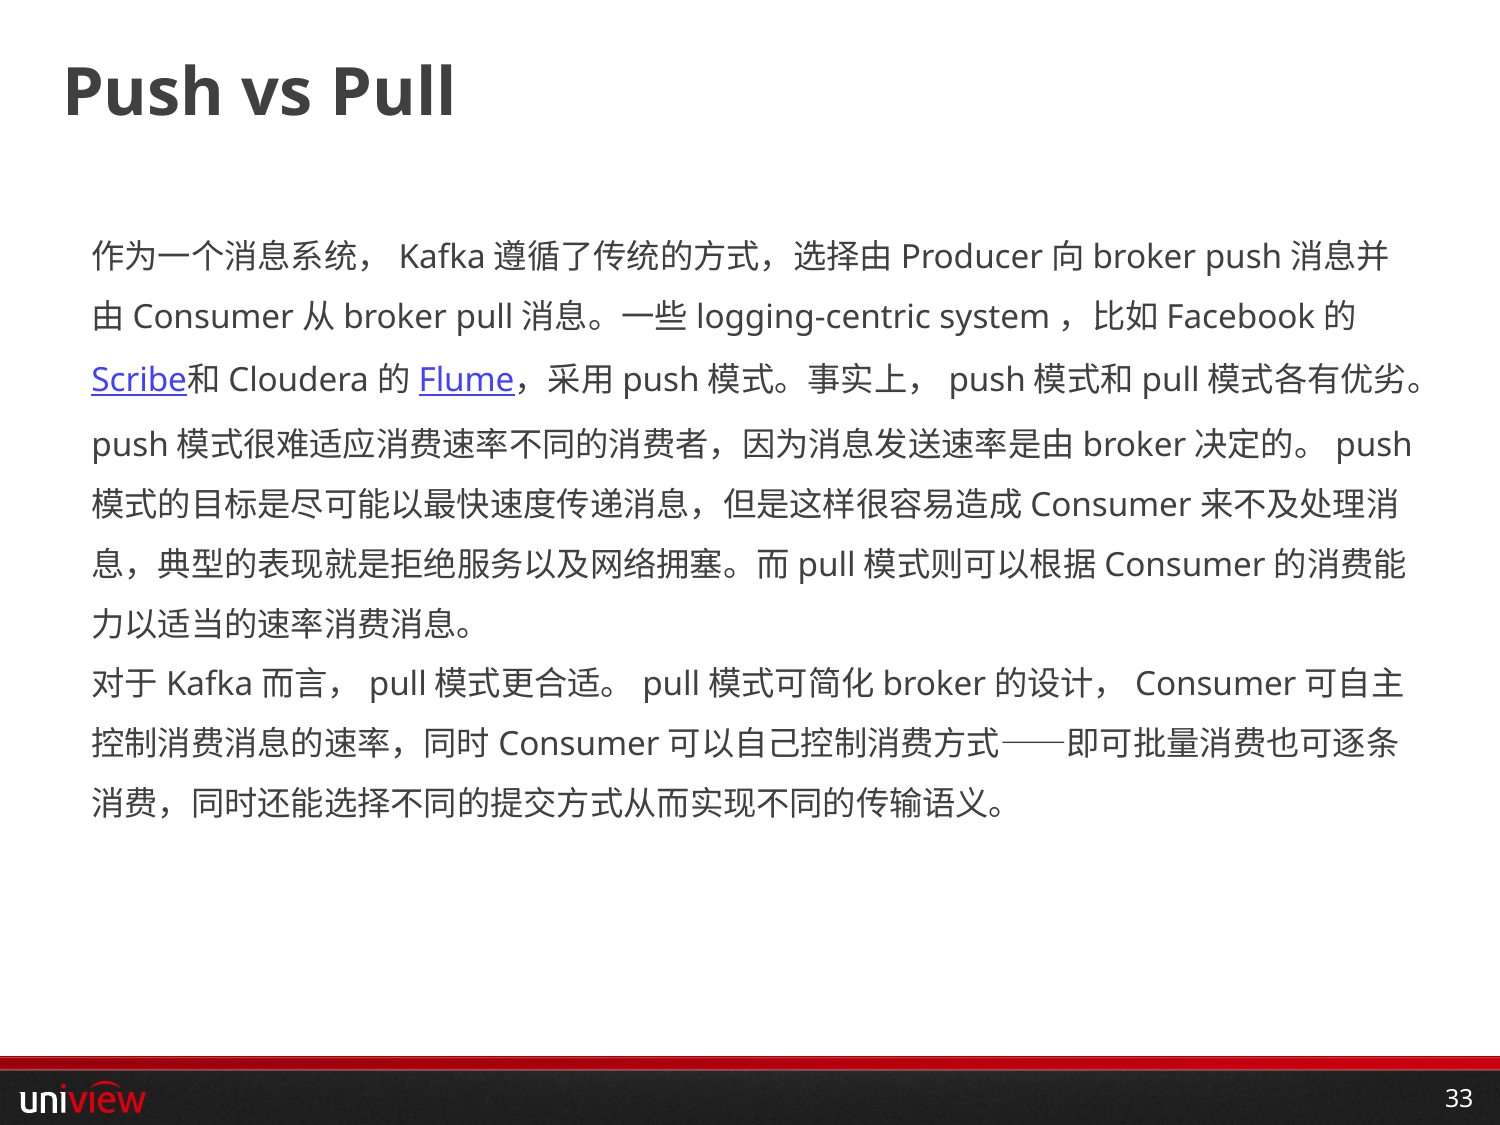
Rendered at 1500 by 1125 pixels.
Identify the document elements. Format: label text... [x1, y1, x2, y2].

list 作为一个消息系统，Kafka遵循了传统的方式，选择由Producer向broker push消息并由Consumer从broker pull消息。一些logging-centric system，比如Facebook的Scribe和Cloudera的Flume，采用push模式。事实上，push模式和pull模式各有优劣。 push模式很难适应消费速率不同的消费者，因为消息发送速率是由broker决定的。push模式的目标是尽可能以最快速度传递消息，但是这样很容易造成Consumer来不及处理消息，典型的表现就是拒绝服务以及网络拥塞。而pull模式则可以根据Consumer的消费能力以适当的速率消费消息。 对于Kafka而言，pull模式更合适。pull模式可简化broker的设计，Consumer可自主控制消费消息的速率，同时Consumer可以自己控制消费方式——即可批量消费也可逐条消费，同时还能选择不同的提交方式从而实现不同的传输语义。 [76, 208, 1436, 941]
title Push vs Pull [47, 41, 1398, 148]
picture [0, 1056, 1500, 1125]
